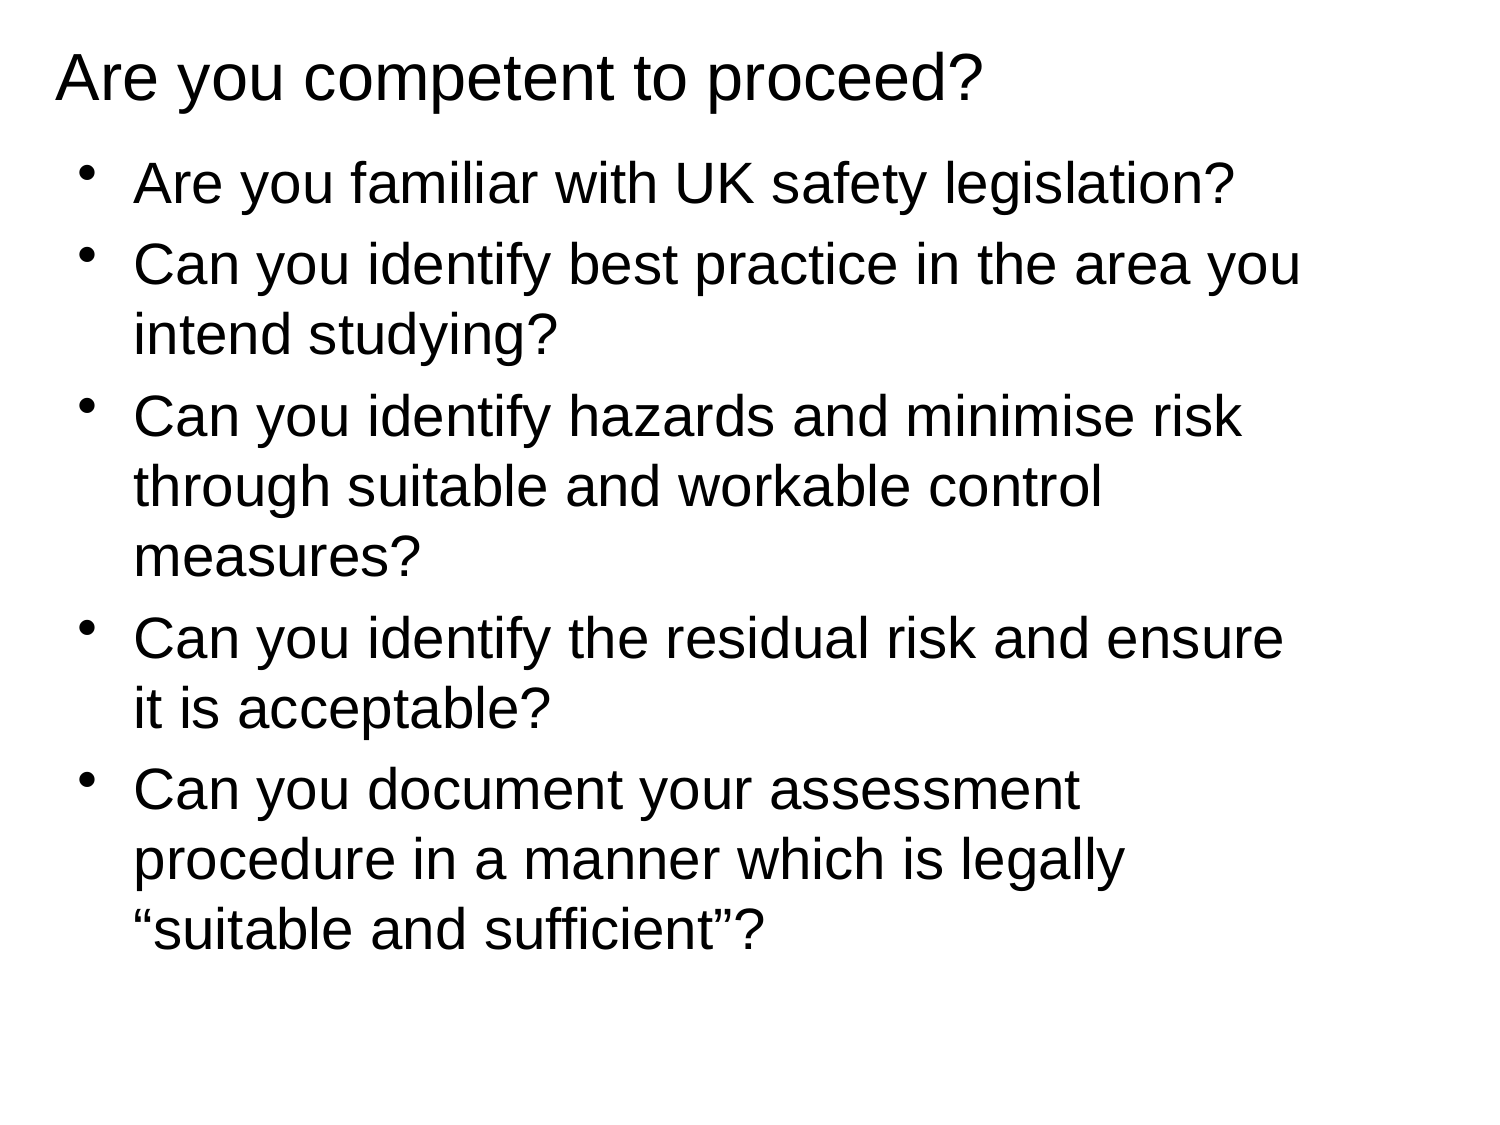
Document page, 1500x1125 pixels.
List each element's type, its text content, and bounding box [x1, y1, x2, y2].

text_box Are you familiar with UK safety legislation? Can you identify best practice in the area you intend studying? Can you identify hazards and minimise risk through suitable and workable control measures? Can you identify the residual risk and ensure it is acceptable? Can you document your assessment procedure in a manner which is legally “suitable and sufficient”? [62, 137, 1338, 1075]
text_box Are you competent to proceed? [40, 30, 1235, 122]
